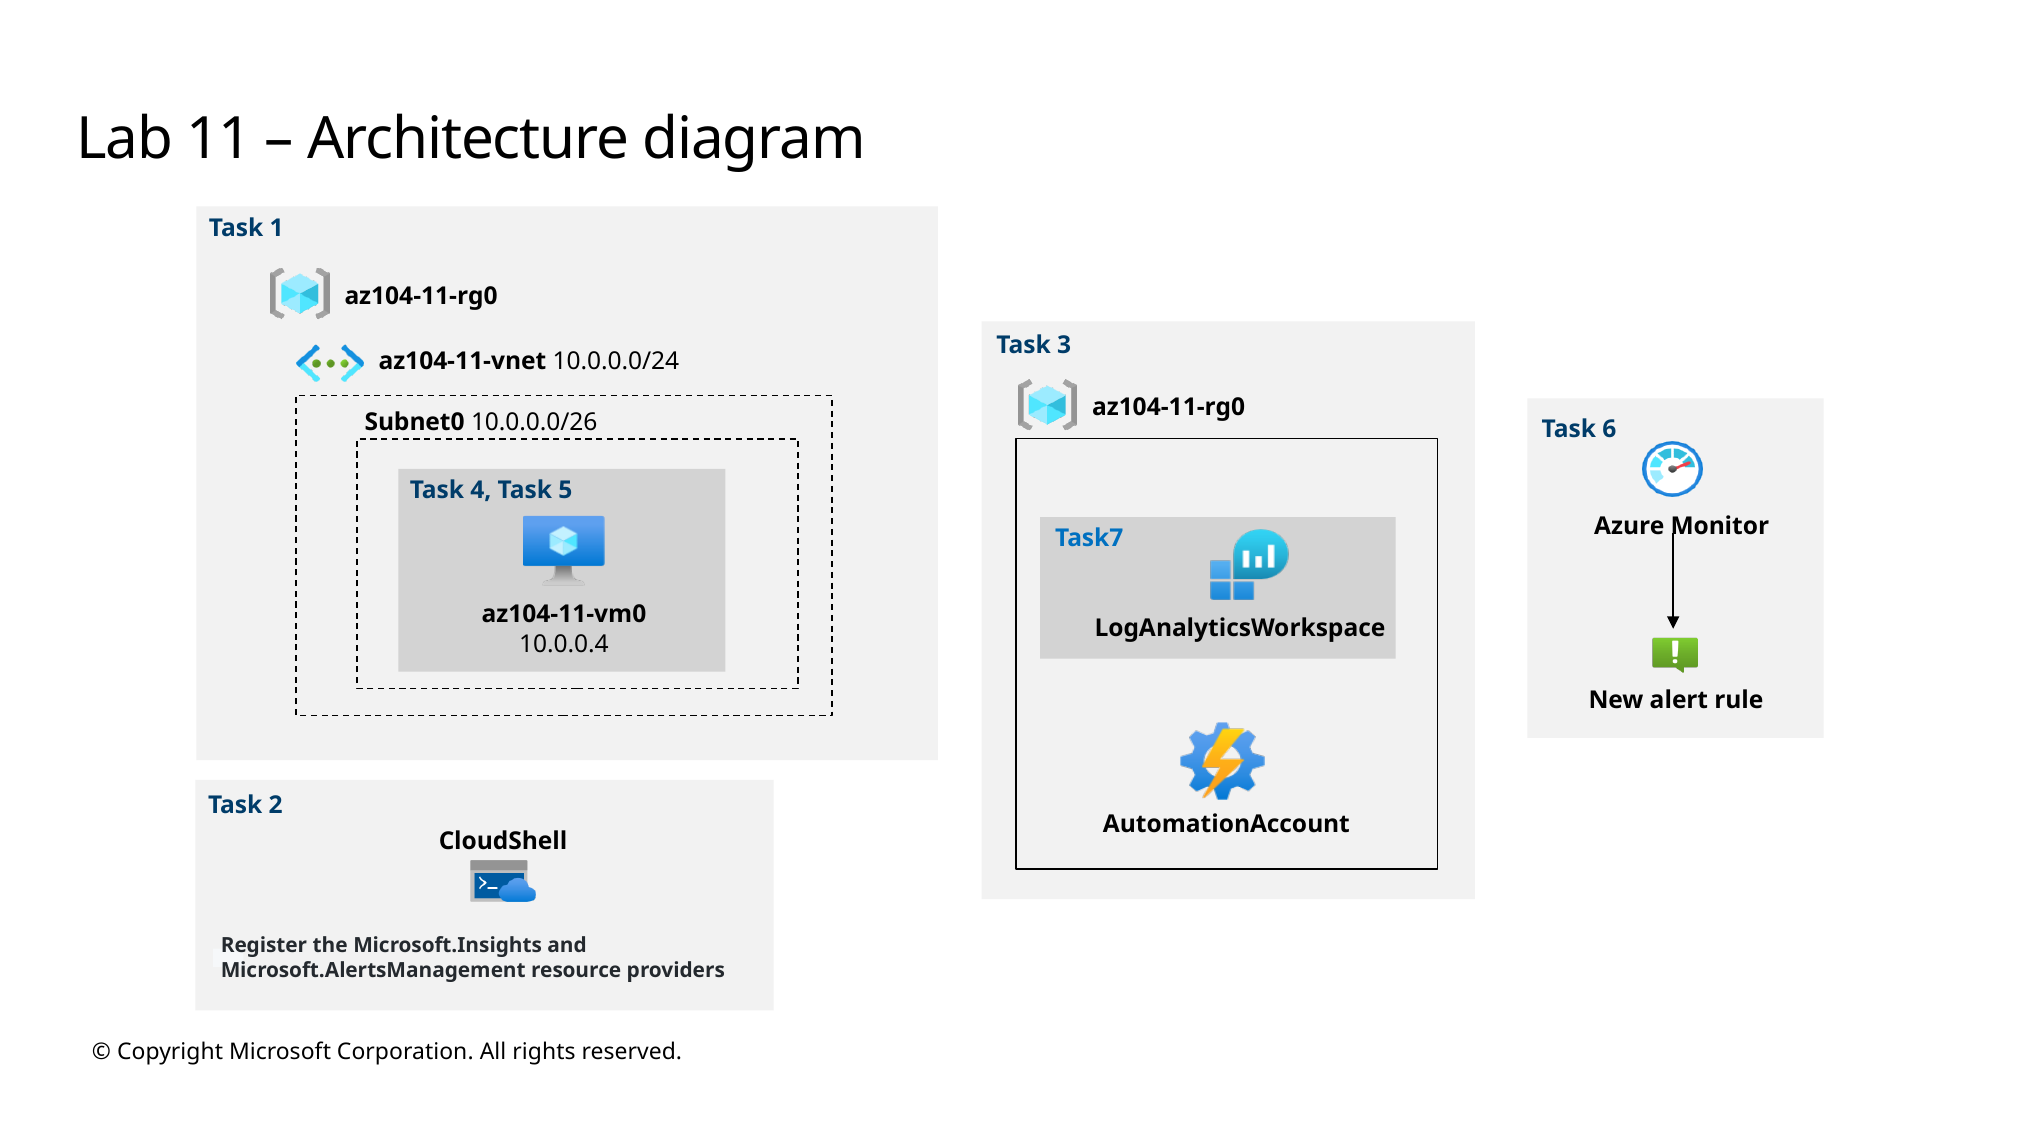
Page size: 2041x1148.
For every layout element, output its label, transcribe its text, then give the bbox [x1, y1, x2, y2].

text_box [193, 204, 1824, 1011]
title Lab 11 – Architecture diagram [76, 93, 1968, 230]
